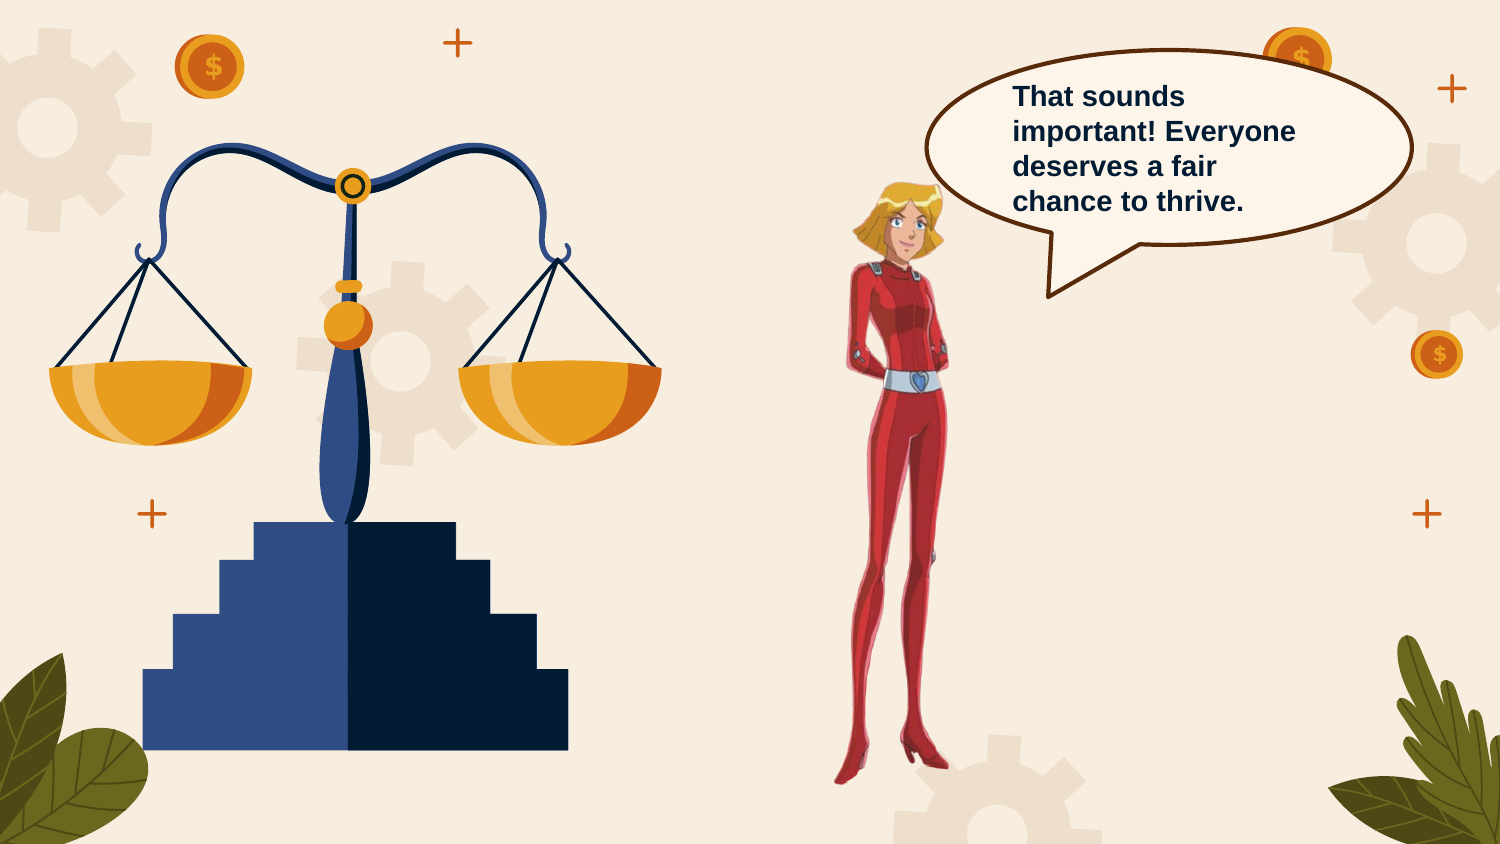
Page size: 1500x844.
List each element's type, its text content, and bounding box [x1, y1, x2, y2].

picture [739, 45, 1068, 799]
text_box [45, 142, 666, 751]
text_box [136, 498, 168, 530]
text_box That sounds important! Everyone deserves a fair chance to thrive. [1072, 47, 1414, 286]
